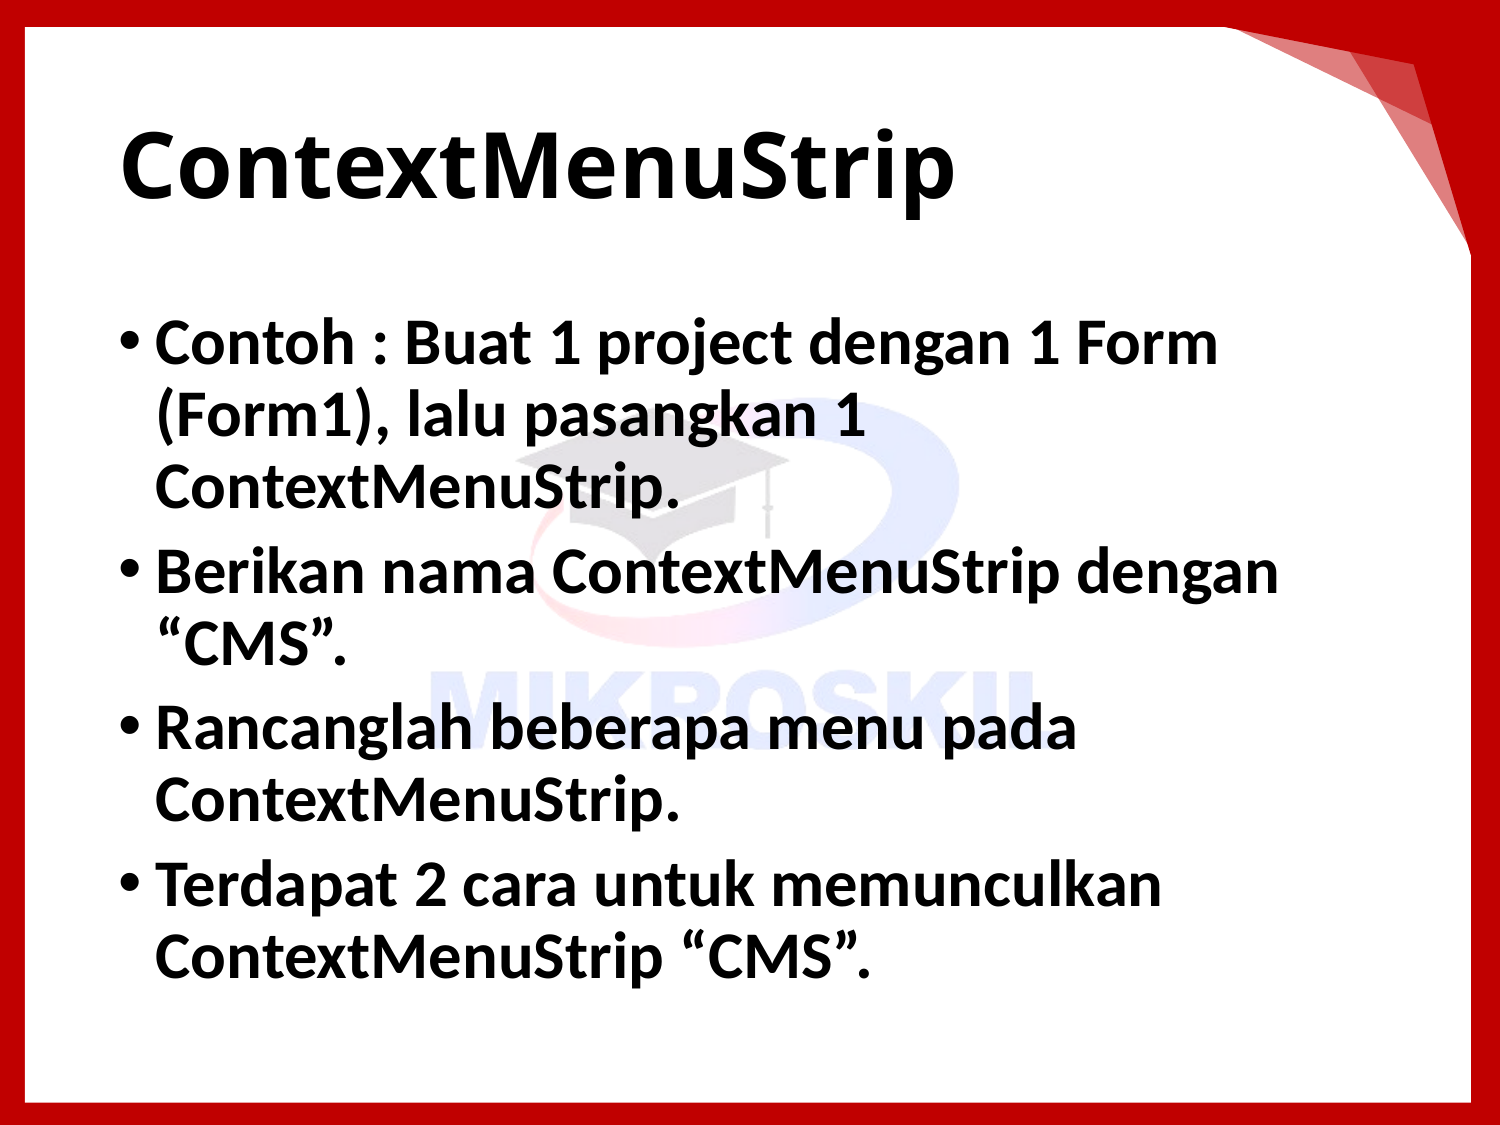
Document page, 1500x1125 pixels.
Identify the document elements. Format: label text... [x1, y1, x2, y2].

list Contoh : Buat 1 project dengan 1 Form (Form1), lalu pasangkan 1 ContextMenuStrip. Berikan nama ContextMenuStrip dengan “CMS”. Rancanglah beberapa menu pada ContextMenuStrip. Terdapat 2 cara untuk memunculkan ContextMenuStrip “CMS”. [103, 299, 1397, 1014]
title ContextMenuStrip [103, 59, 1397, 278]
